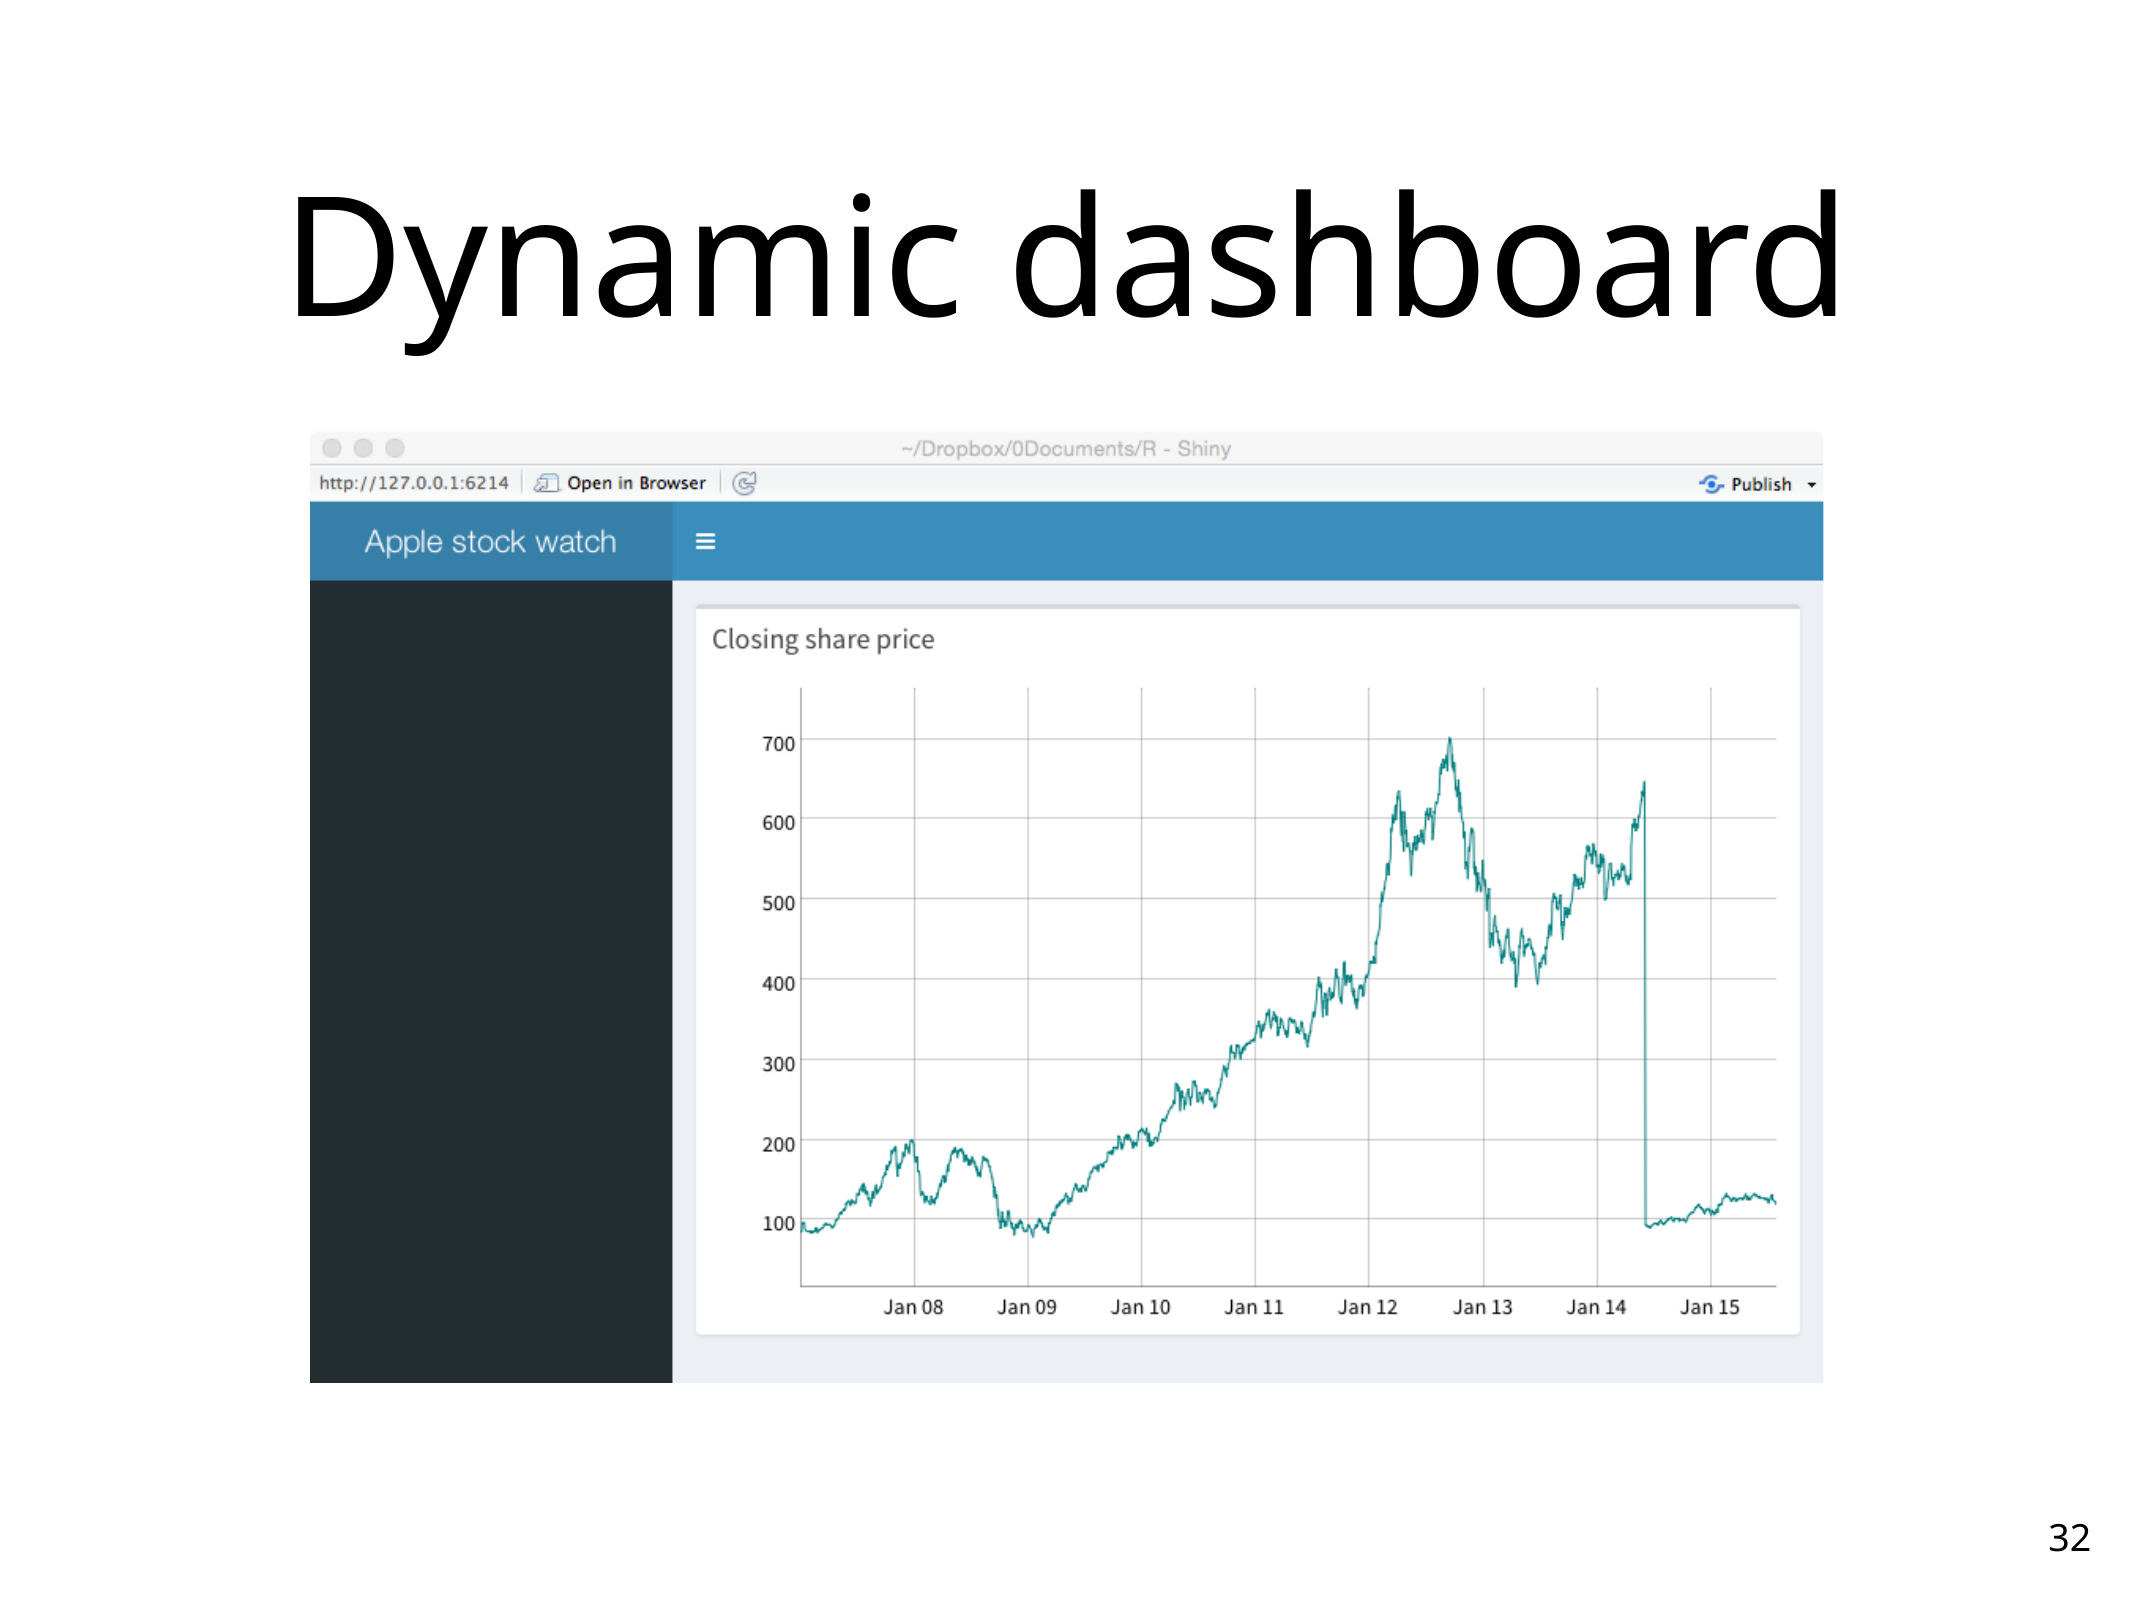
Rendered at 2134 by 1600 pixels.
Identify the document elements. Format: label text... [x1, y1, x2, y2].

slide_number 32 [2039, 1512, 2101, 1577]
title Dynamic dashboard [155, 72, 1978, 428]
picture [309, 431, 1824, 1383]
